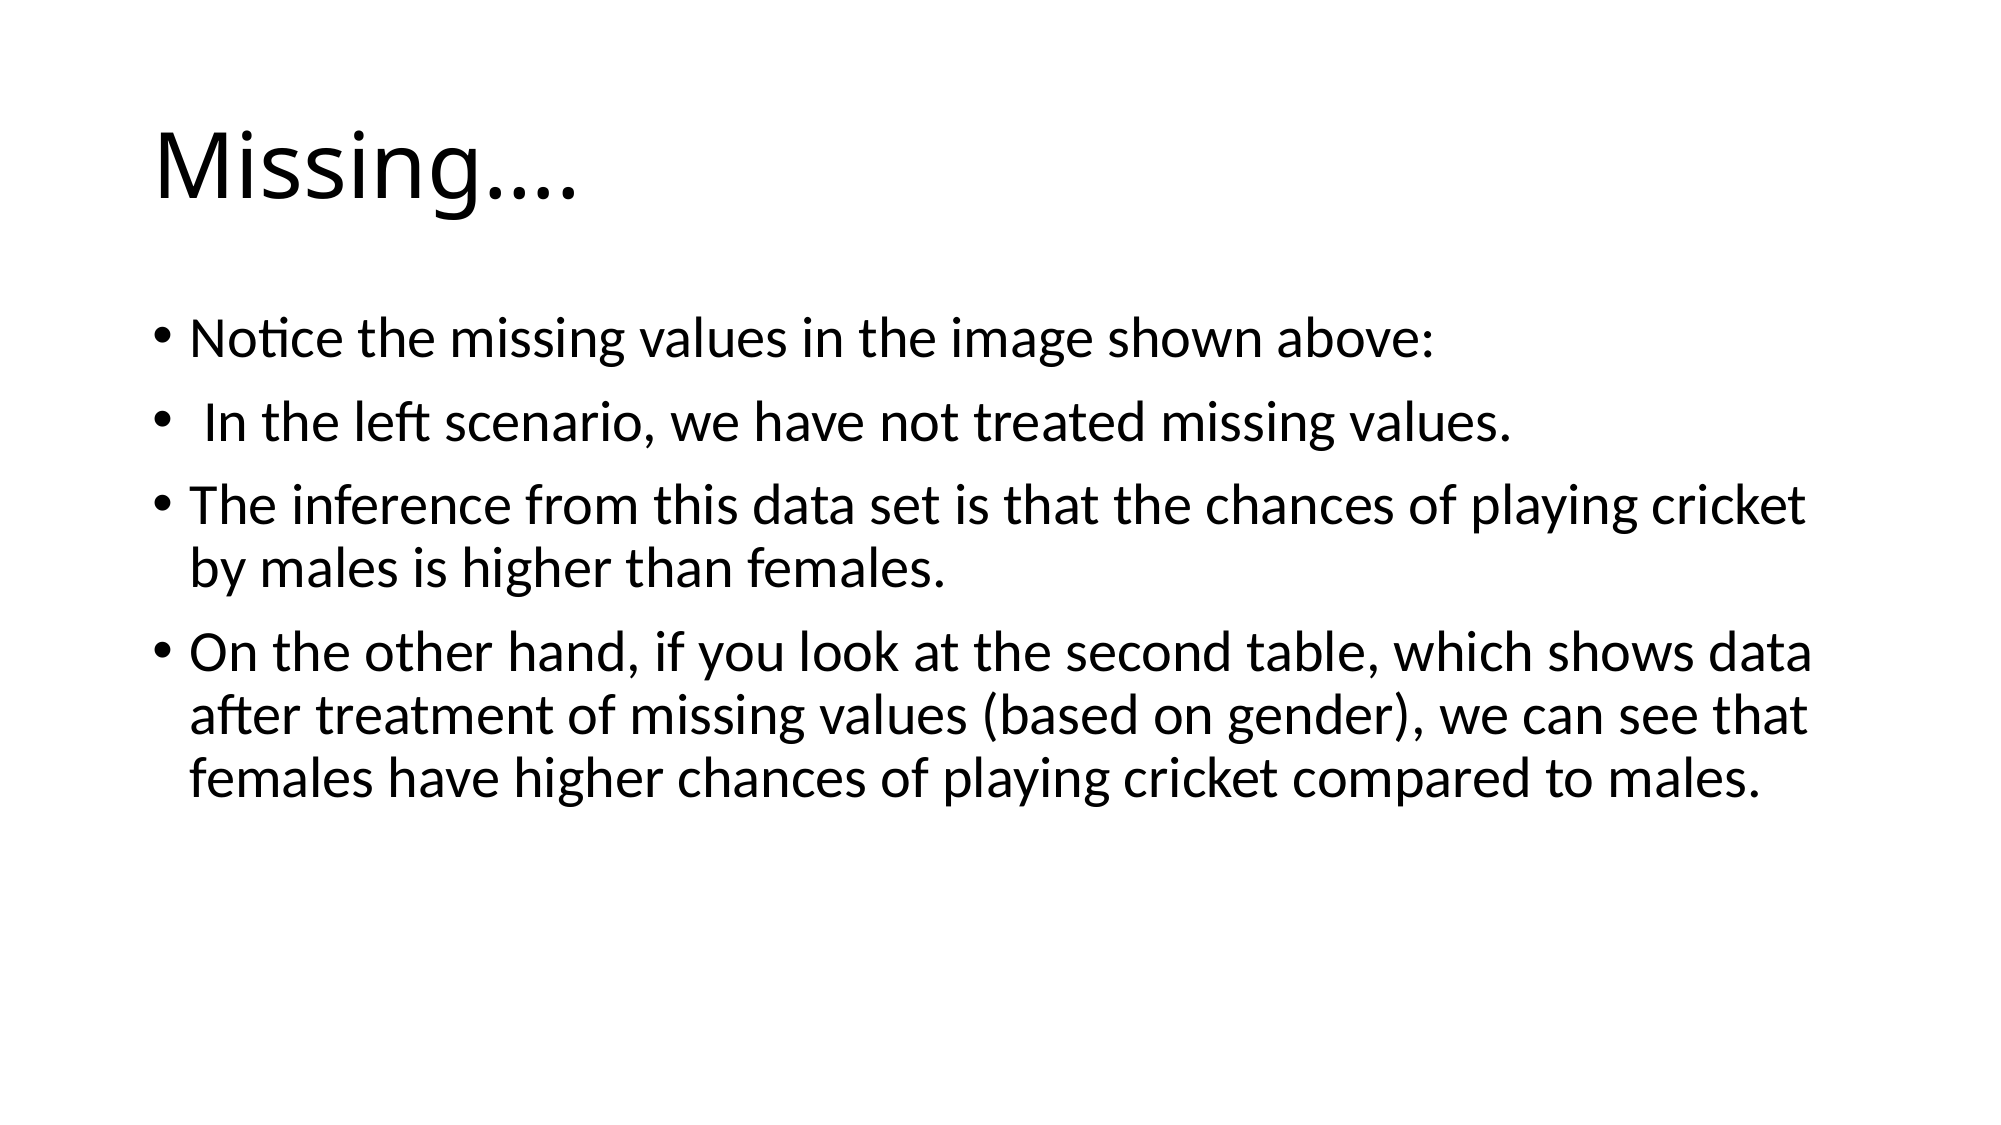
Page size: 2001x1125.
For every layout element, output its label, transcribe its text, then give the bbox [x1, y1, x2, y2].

title Missing…. [137, 59, 1863, 278]
list Notice the missing values in the image shown above: In the left scenario, we have not treated missing values. The inference from this data set is that the chances of playing cricket by males is higher than females. On the other hand, if you look at the second table, which shows data after treatment of missing values (based on gender), we can see that females have higher chances of playing cricket compared to males. [137, 299, 1863, 1014]
